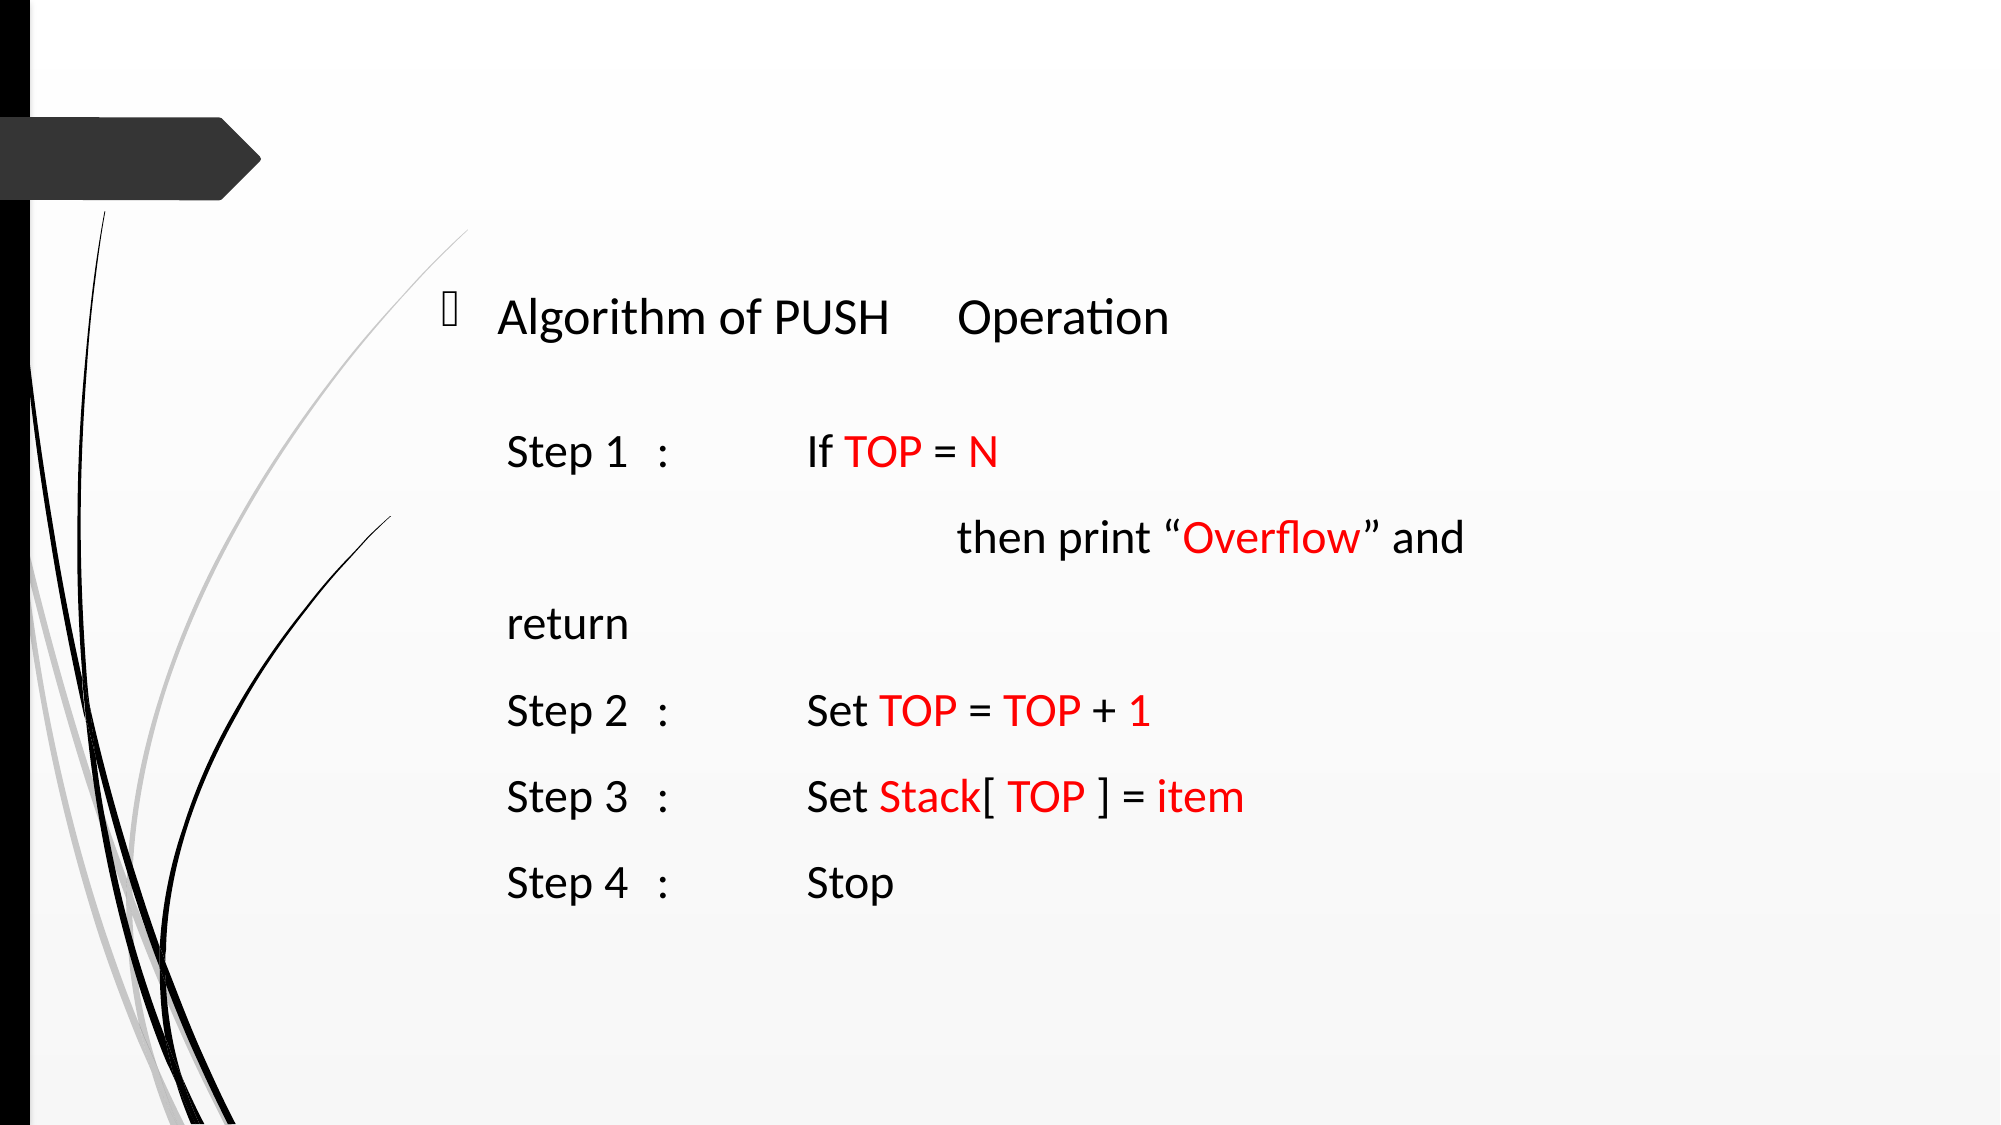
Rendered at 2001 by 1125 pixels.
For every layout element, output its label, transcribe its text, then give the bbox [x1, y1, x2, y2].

text_box Step 1 : If TOP = N then print “Overflow” and return Step 2 : Set TOP = TOP + 1 Step 3 : Set Stack[ TOP ] = item Step 4 : Stop [491, 383, 1567, 916]
list Algorithm of PUSH Operation [425, 275, 1889, 362]
